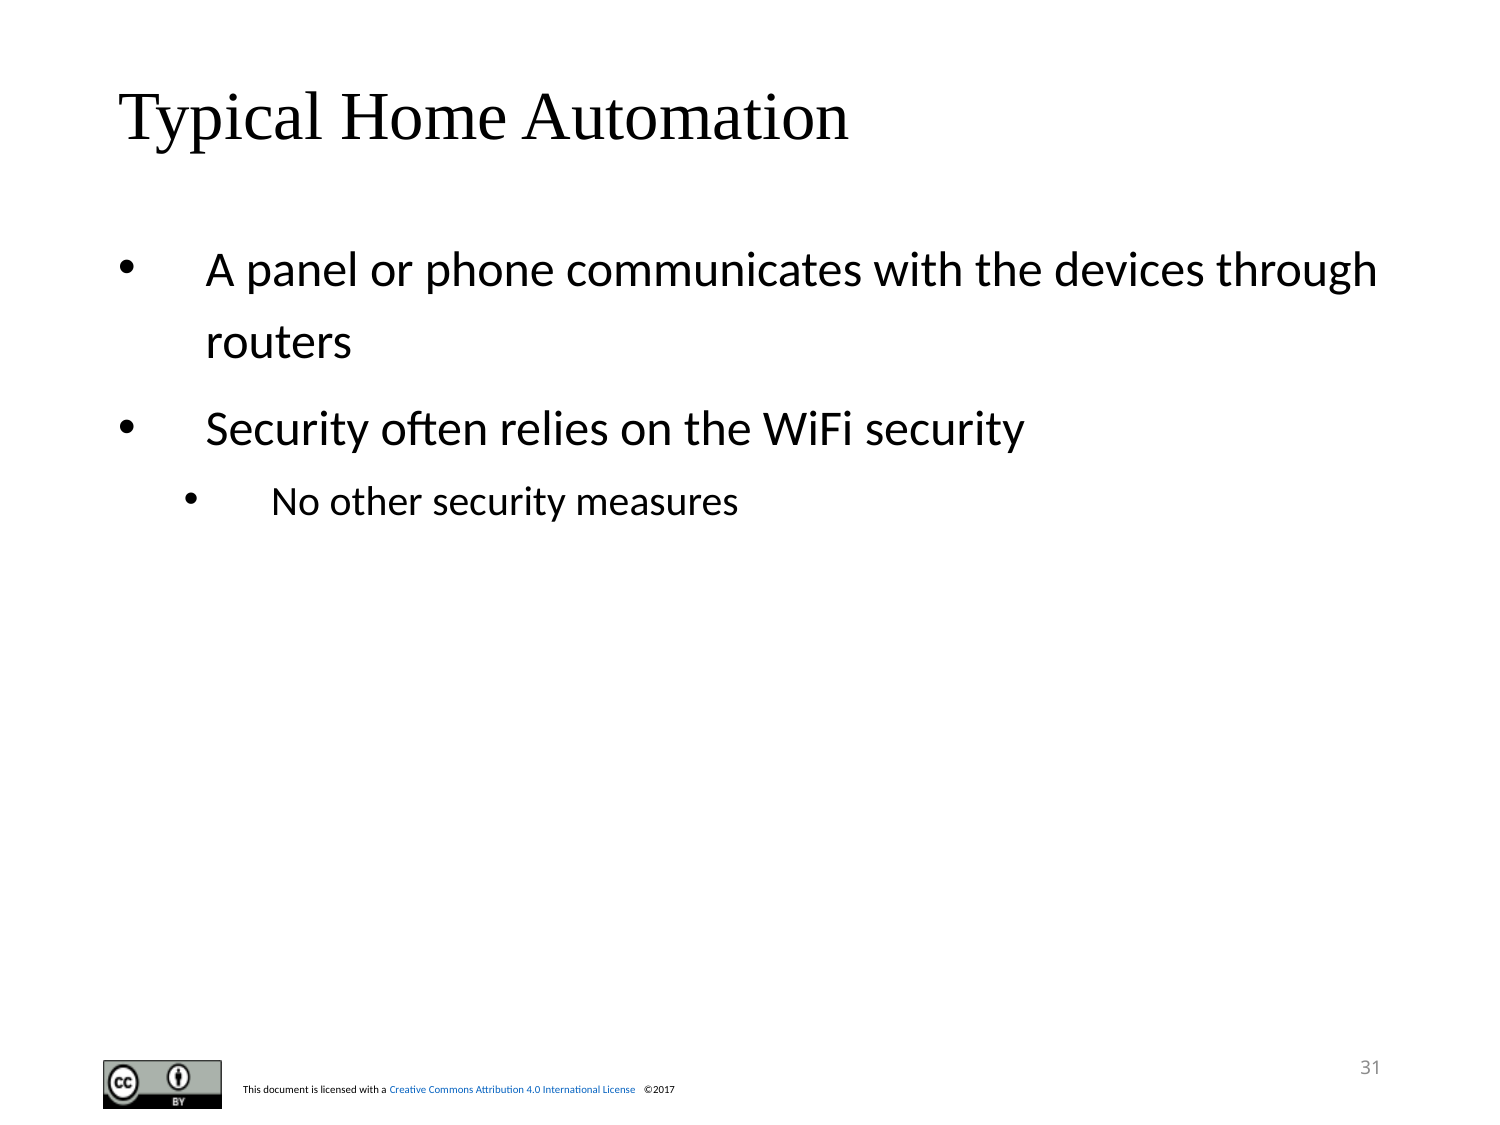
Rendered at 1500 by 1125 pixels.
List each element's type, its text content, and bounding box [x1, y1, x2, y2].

picture [103, 1060, 222, 1109]
list A panel or phone communicates with the devices through routers Security often relies on the WiFi security No other security measures [103, 216, 1397, 1035]
slide_number 31 [1315, 1038, 1397, 1099]
title Typical Home Automation [103, 55, 1356, 179]
